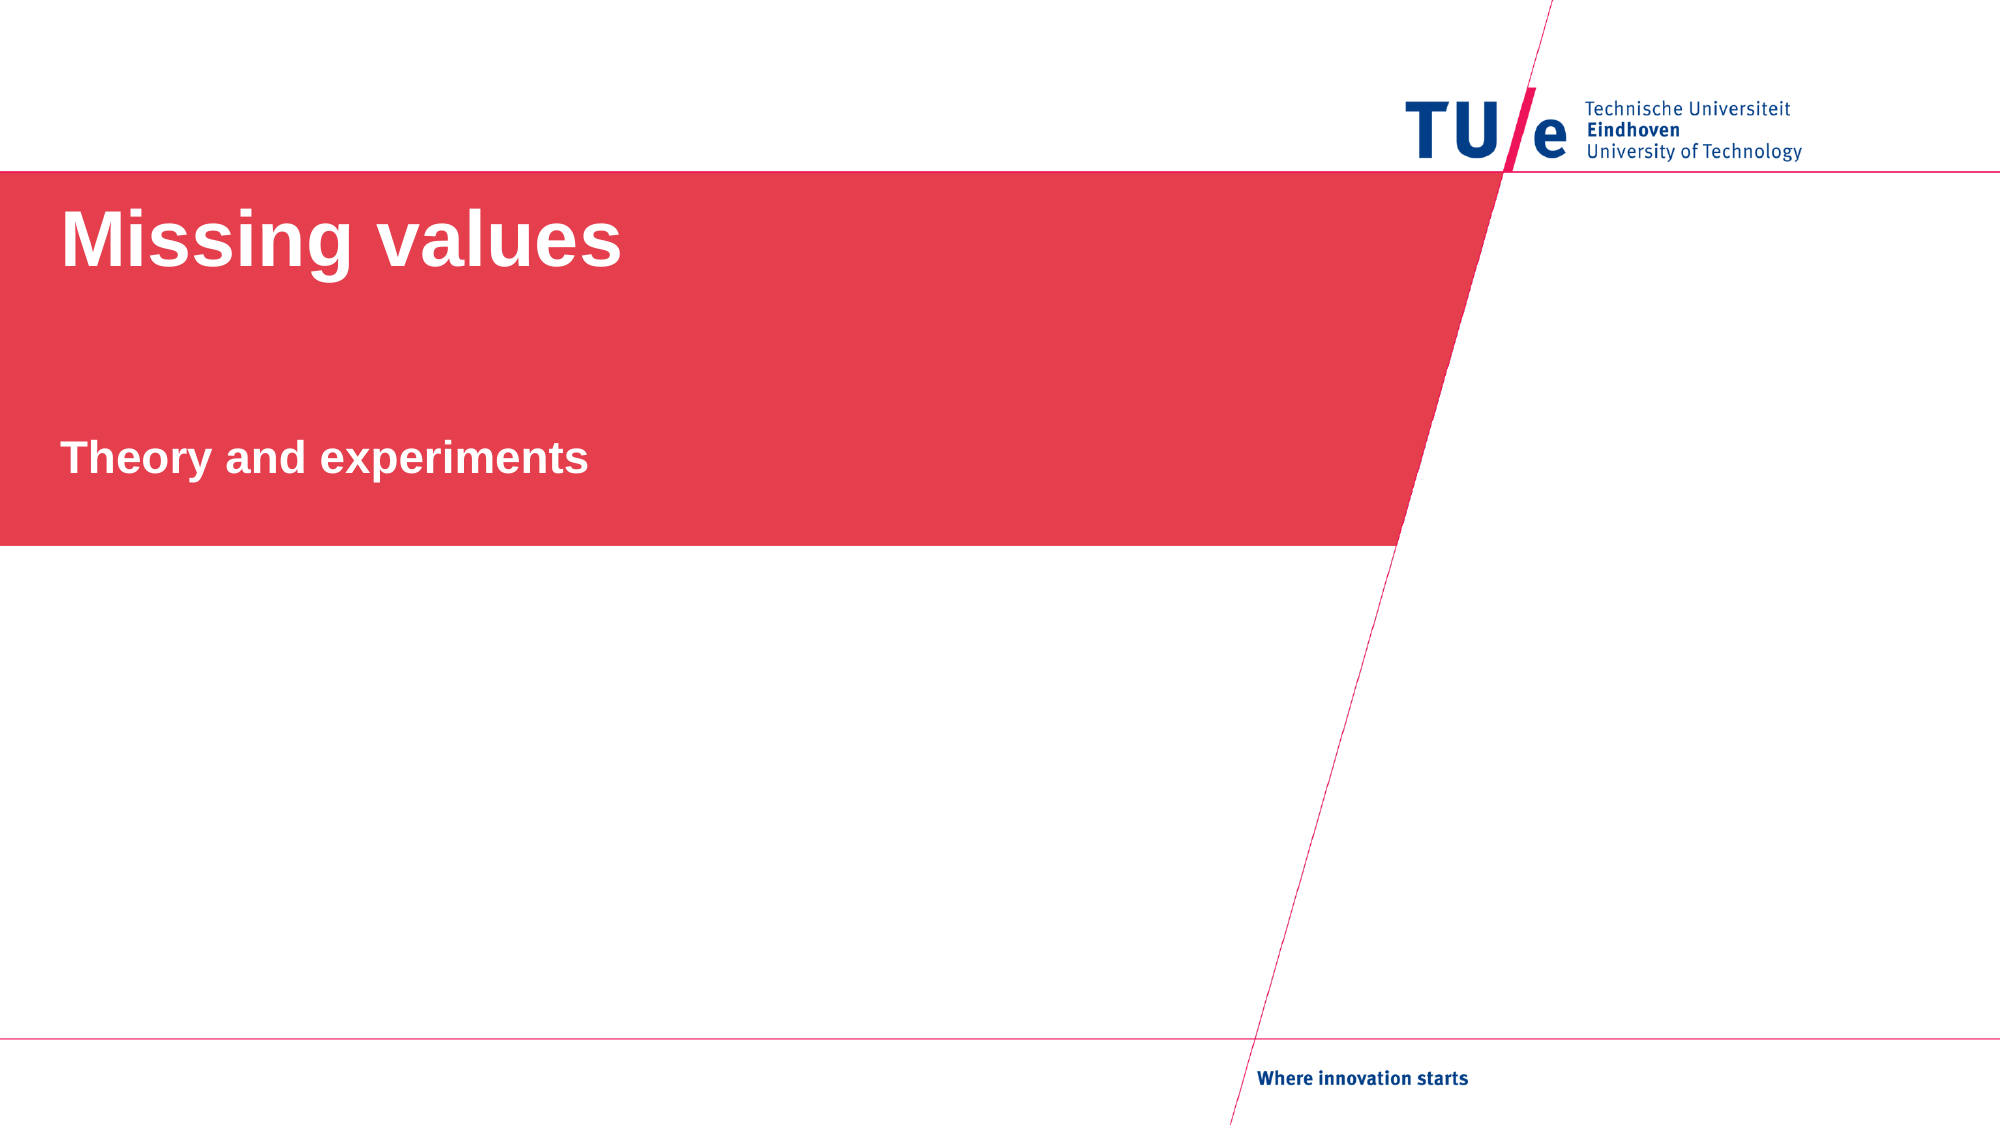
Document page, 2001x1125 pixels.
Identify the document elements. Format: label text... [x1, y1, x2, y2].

subtitle Theory and experiments [45, 419, 1382, 623]
title Missing values [45, 190, 1382, 394]
picture [0, 0, 2000, 1125]
